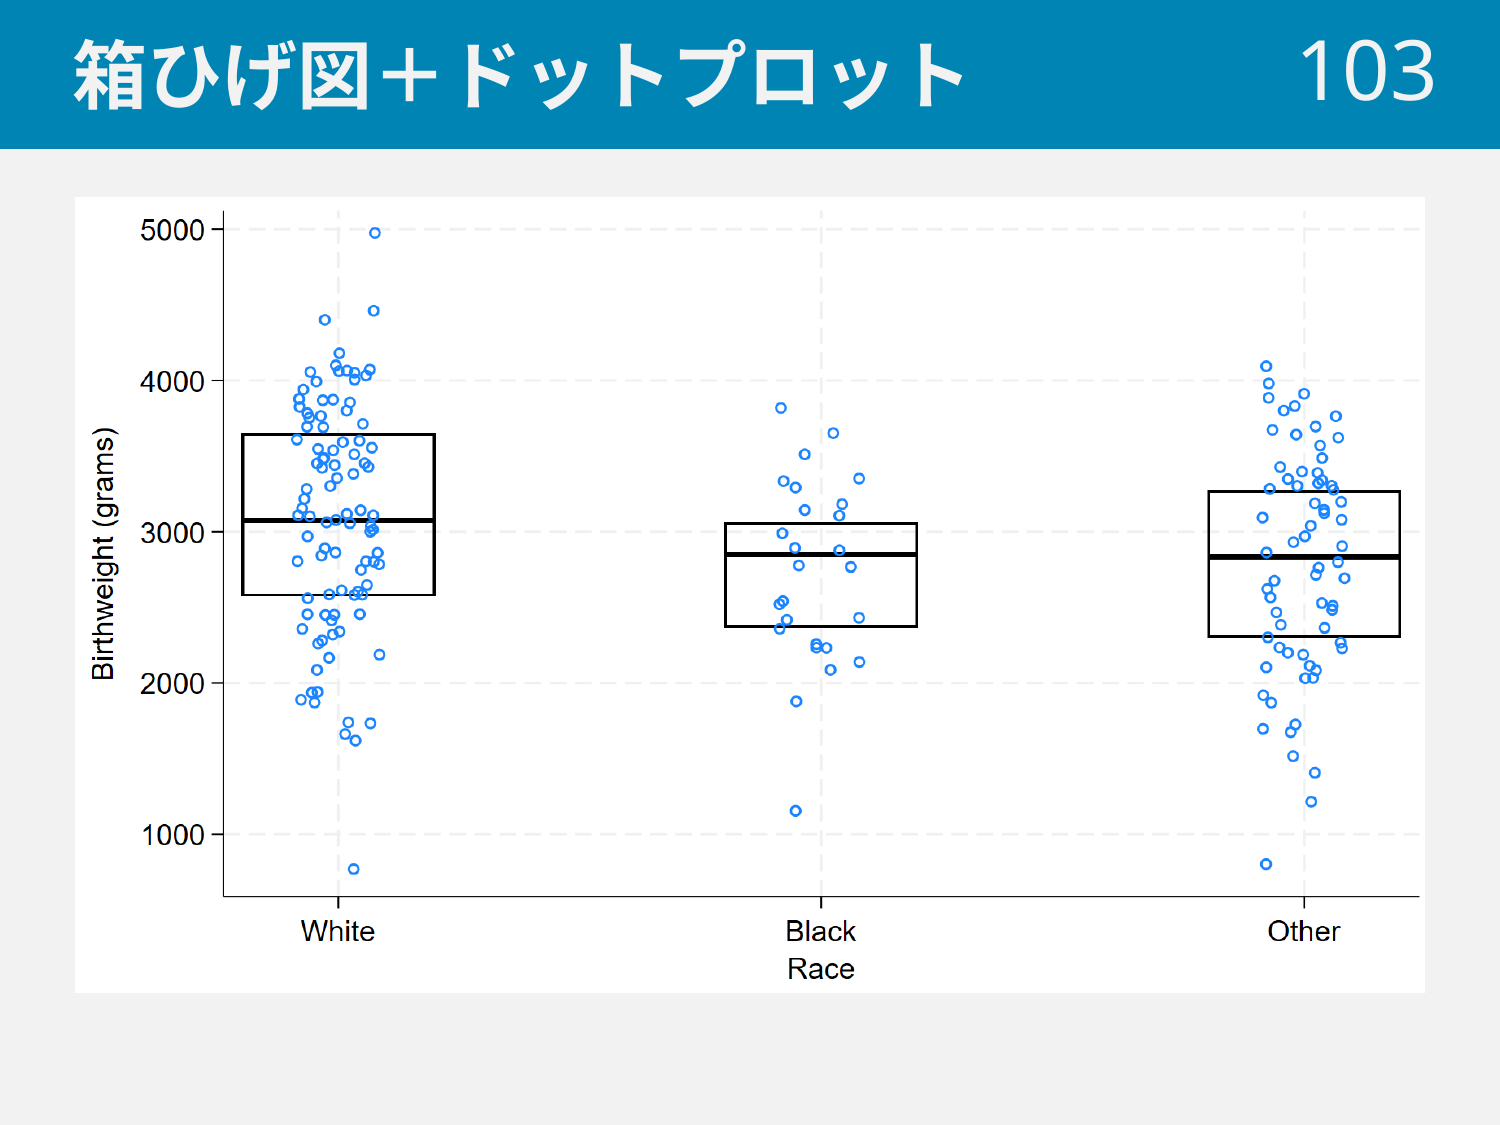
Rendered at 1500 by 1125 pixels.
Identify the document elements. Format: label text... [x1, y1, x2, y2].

title 箱ひげ図＋ドットプロット [0, 0, 1500, 149]
slide_number 103 [1162, 26, 1454, 121]
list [74, 196, 1426, 993]
